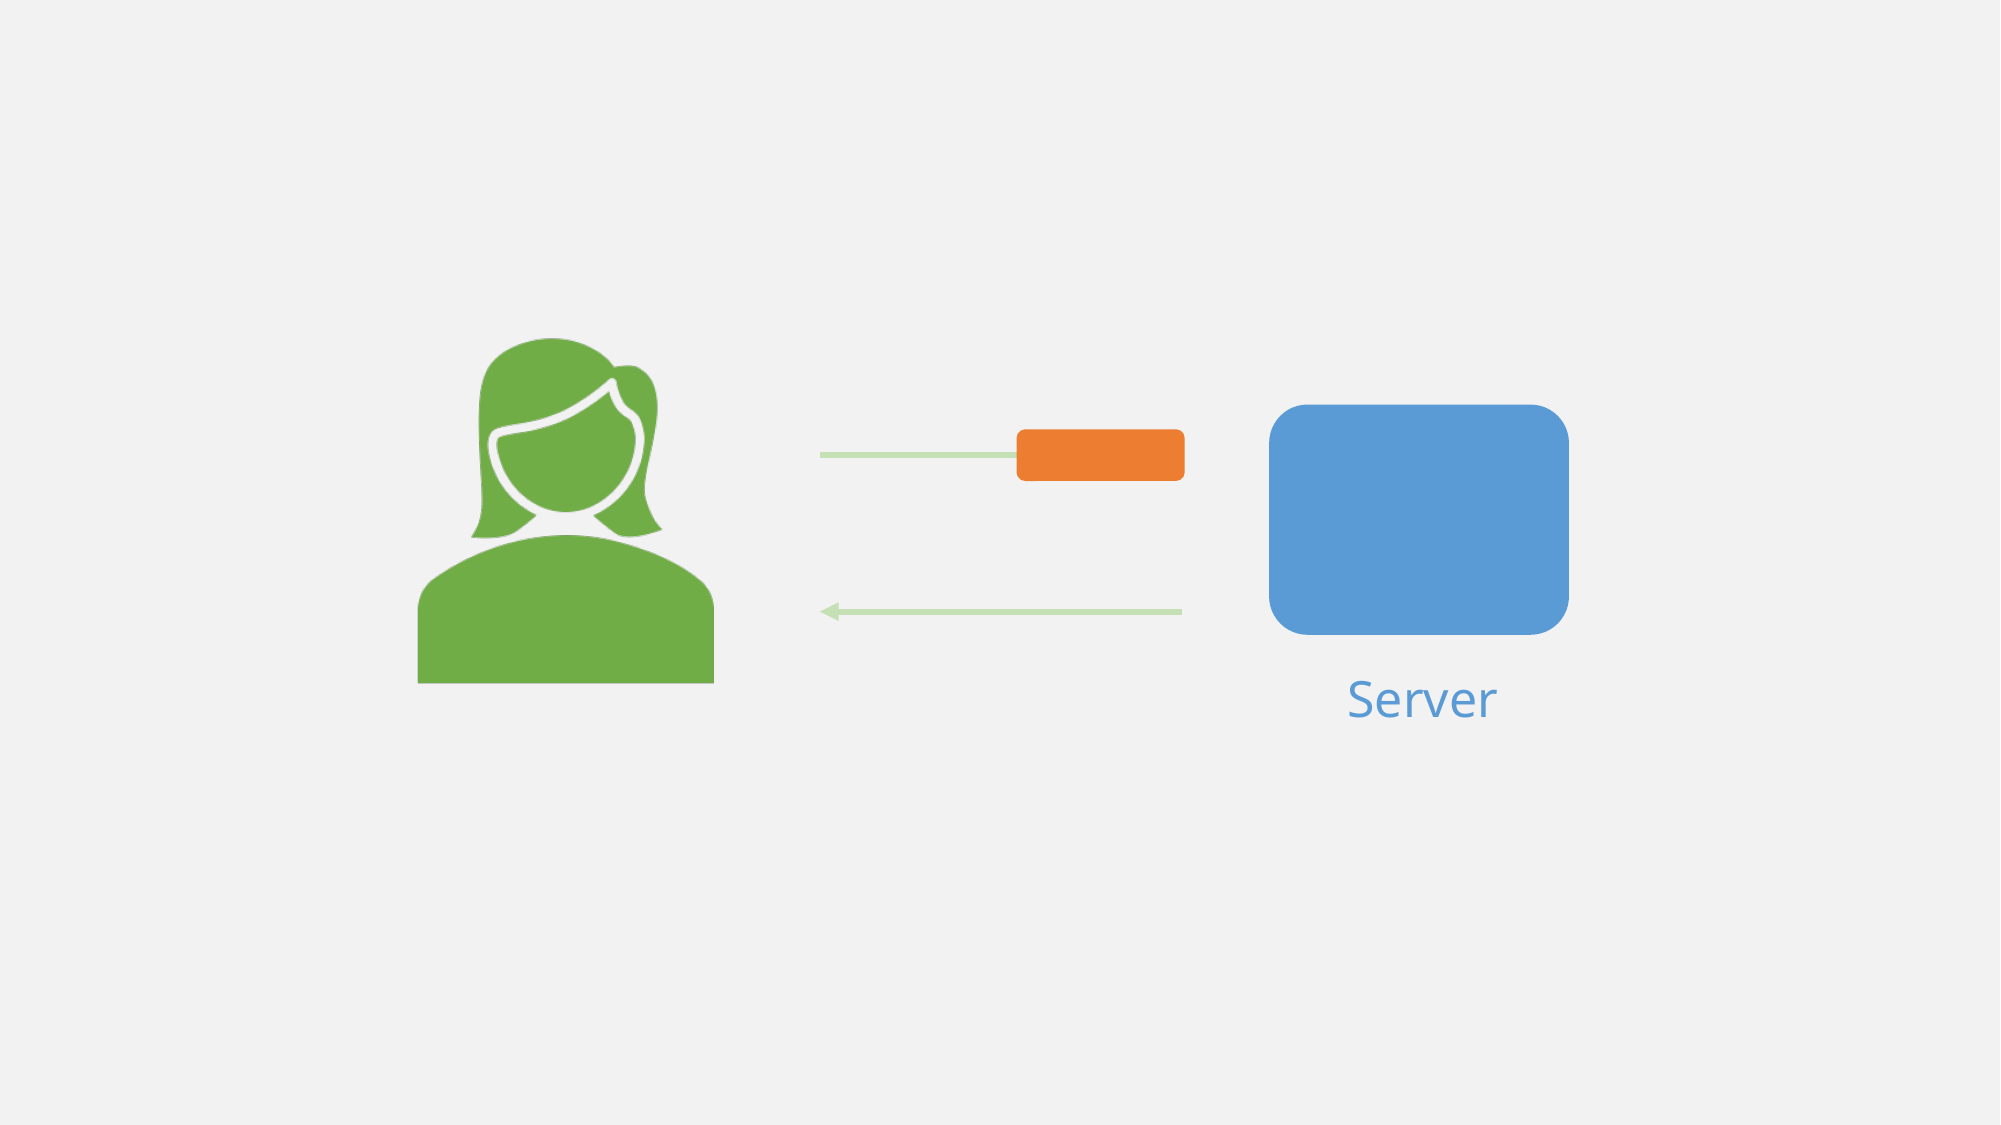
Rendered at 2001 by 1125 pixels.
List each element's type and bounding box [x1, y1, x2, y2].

picture [344, 304, 788, 748]
text_box [1015, 428, 1186, 483]
text_box [1269, 404, 1569, 736]
